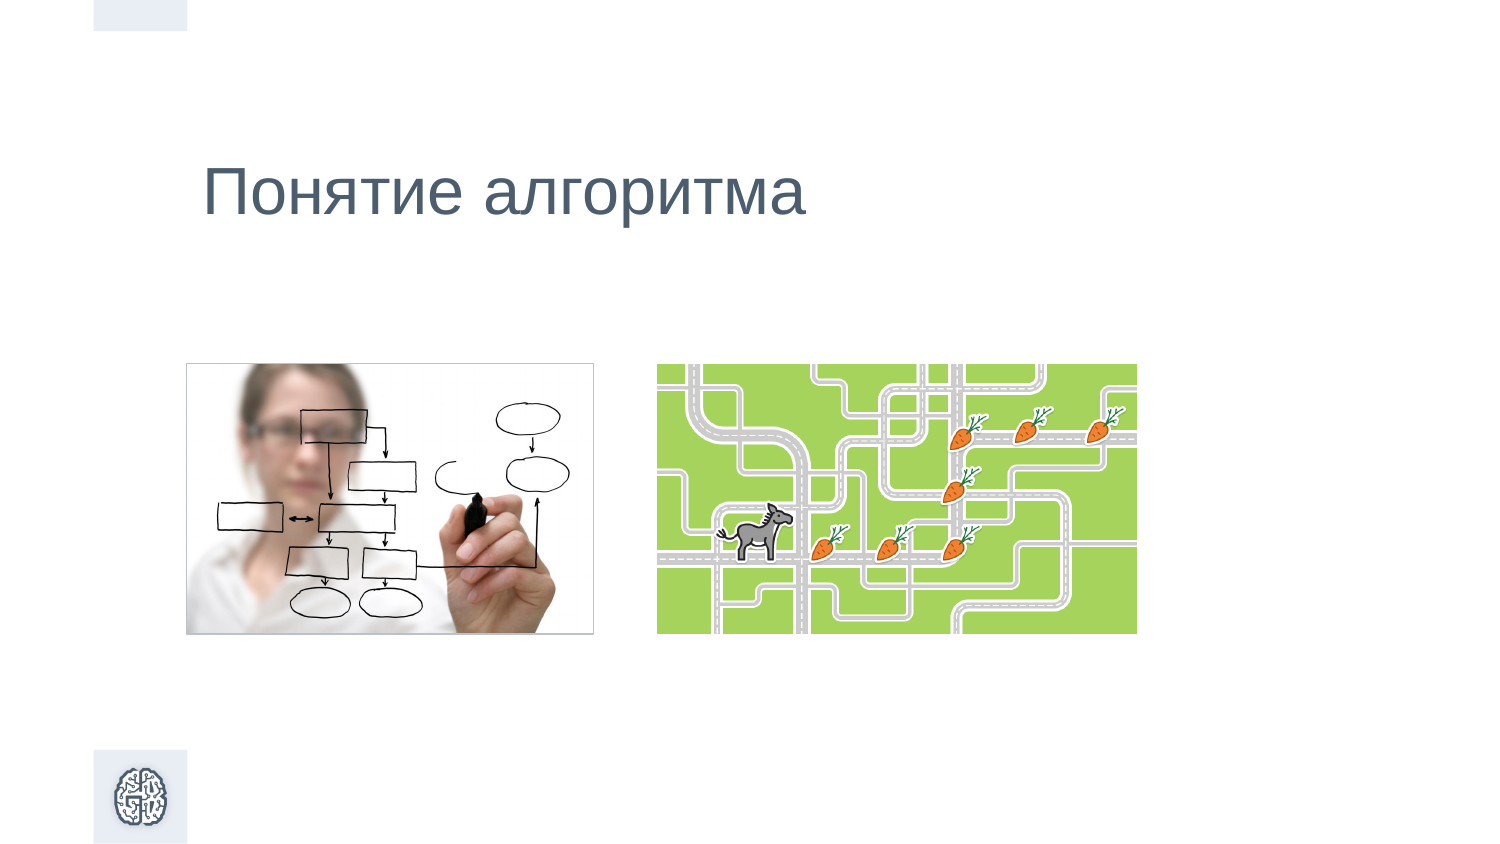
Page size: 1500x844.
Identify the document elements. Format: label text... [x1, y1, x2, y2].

text_box Понятие алгоритма [187, 93, 1312, 282]
picture [187, 364, 593, 634]
picture [657, 364, 1137, 634]
picture [106, 760, 175, 834]
